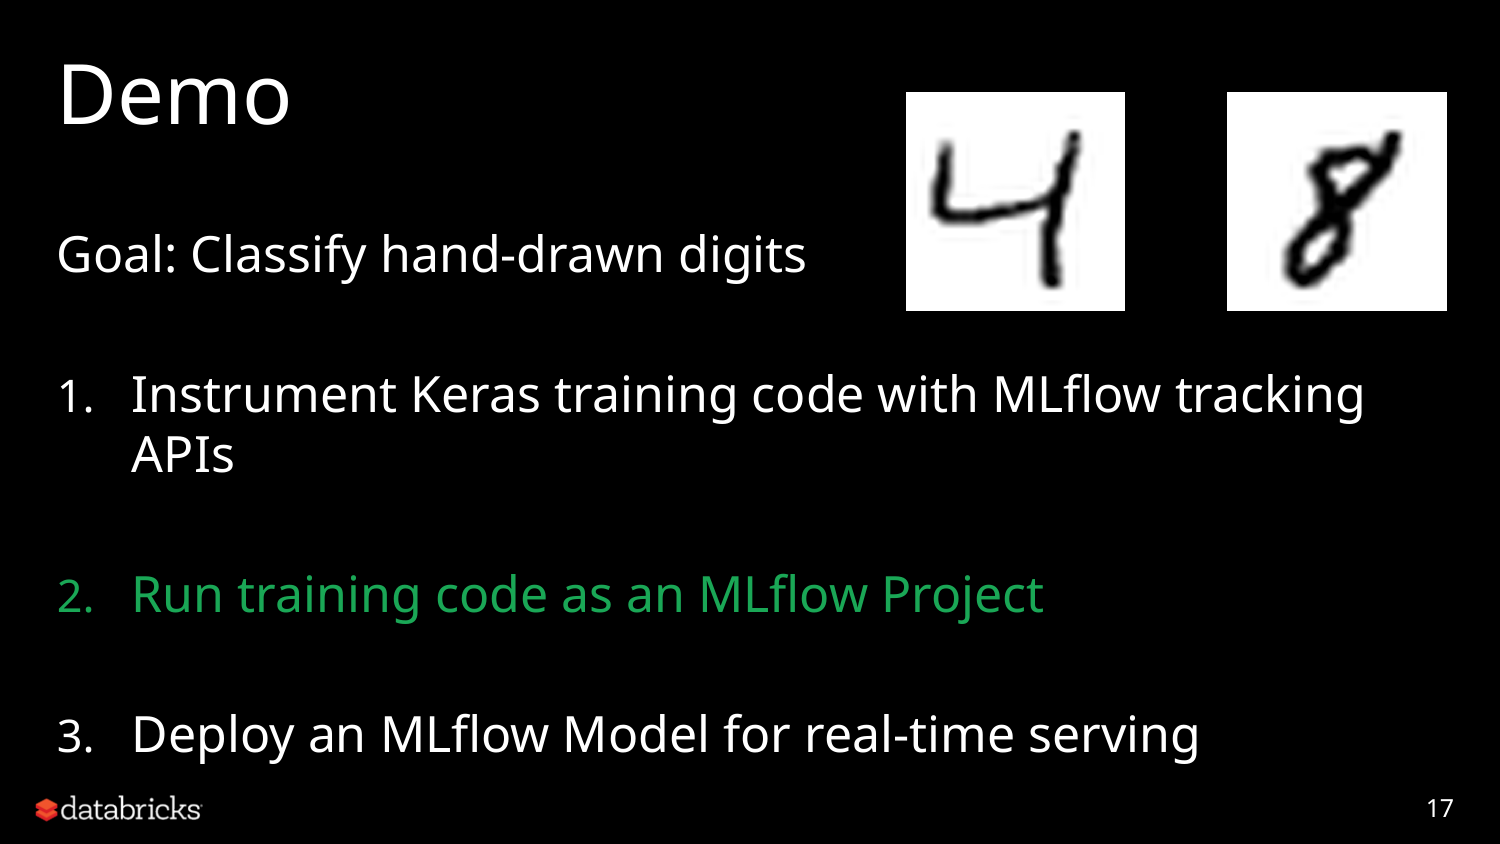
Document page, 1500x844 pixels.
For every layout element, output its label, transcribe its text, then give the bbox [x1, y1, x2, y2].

picture [32, 793, 206, 824]
picture [906, 92, 1125, 312]
title Demo [41, 33, 1447, 175]
list Goal: Classify hand-drawn digits Instrument Keras training code with MLflow tracking APIs Run training code as an MLflow Project Deploy an MLflow Model for real-time serving [41, 215, 1447, 773]
picture [1227, 92, 1447, 312]
